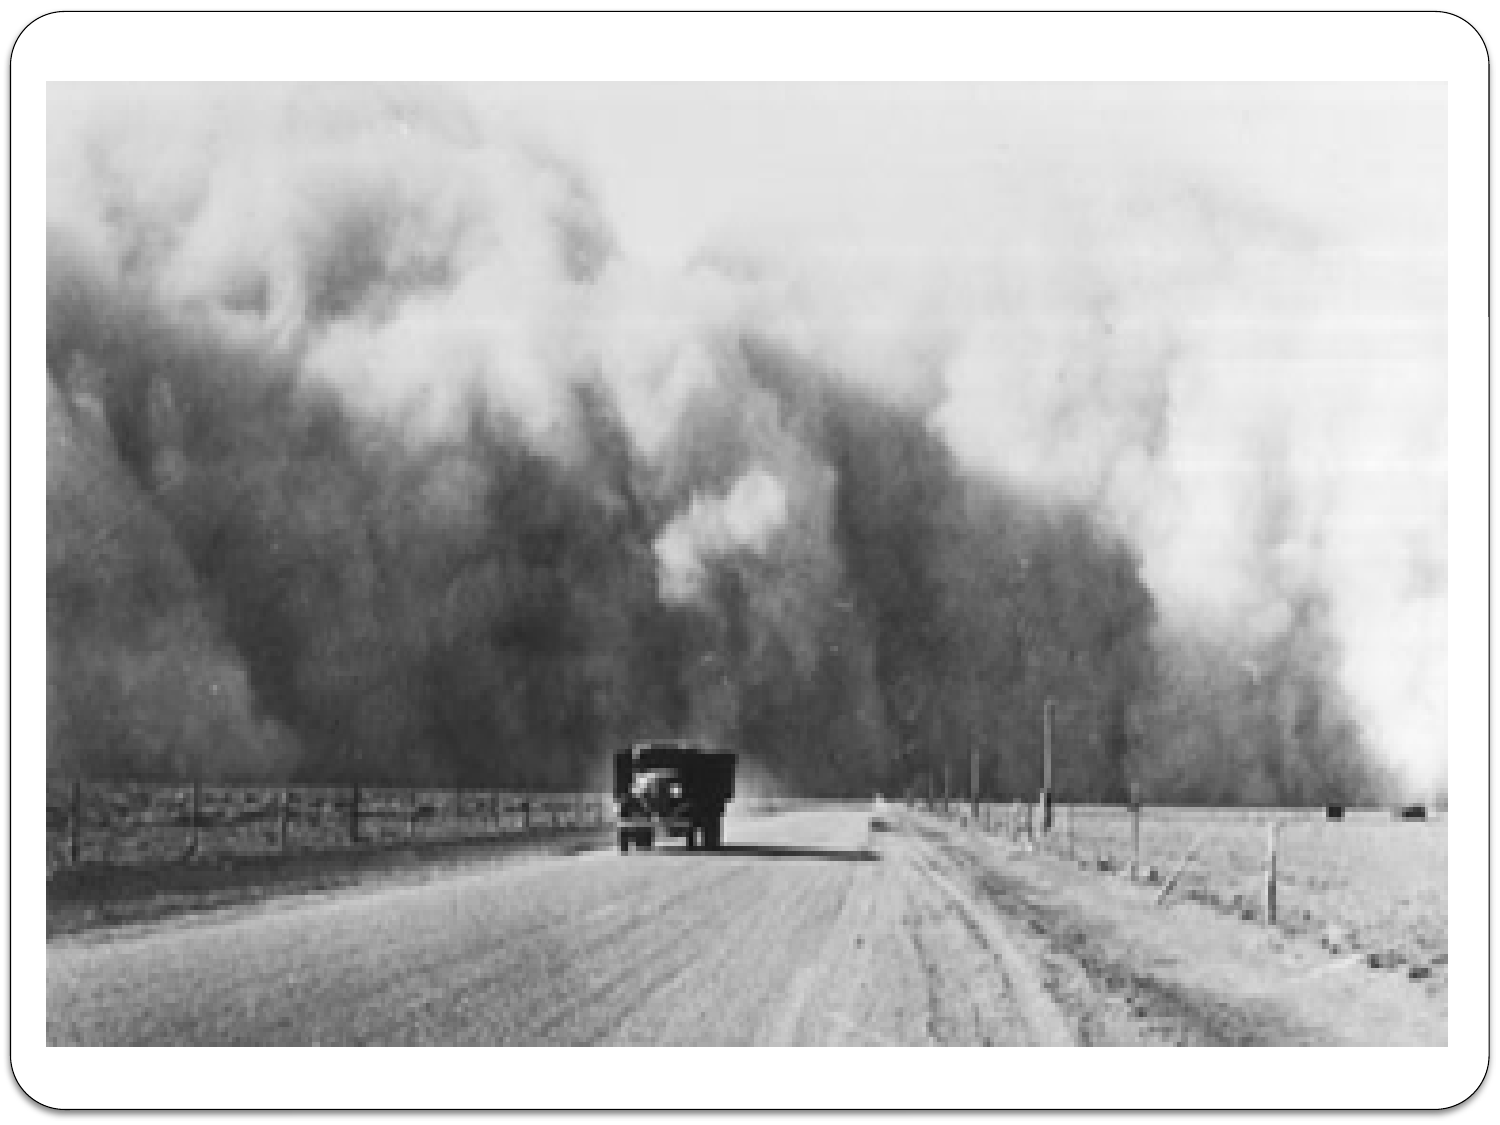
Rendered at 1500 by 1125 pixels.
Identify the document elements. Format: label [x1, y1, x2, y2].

list [46, 81, 1449, 1048]
